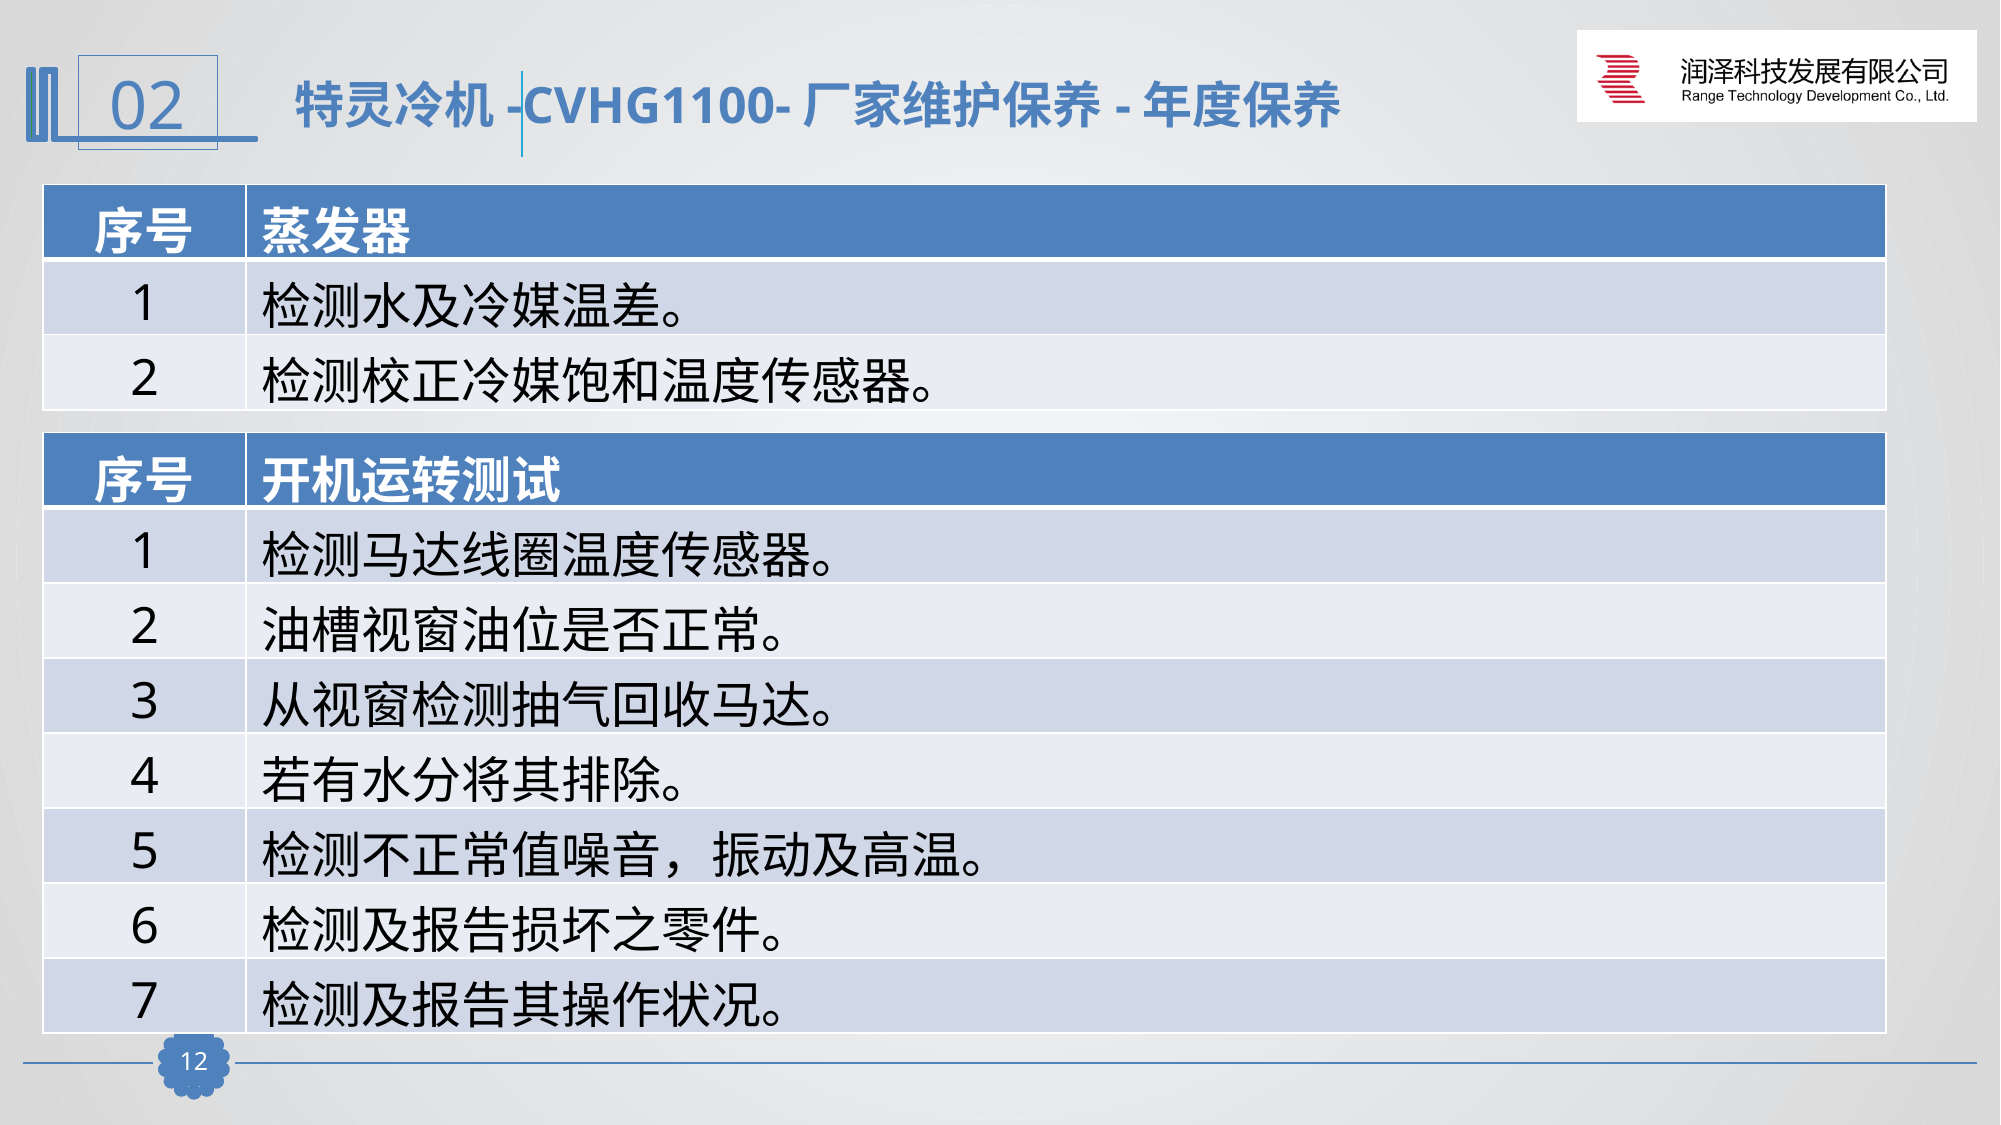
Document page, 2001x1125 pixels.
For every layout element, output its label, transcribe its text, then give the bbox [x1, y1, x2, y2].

table_header 序号 [44, 185, 245, 257]
slide_number 11 [169, 1039, 218, 1086]
table_cell 4 [44, 734, 245, 807]
table_header 开机运转测试 [247, 433, 1885, 505]
table_cell 若有水分将其排除。 [247, 734, 1885, 807]
table_cell 检测水及冷媒温差。 [247, 262, 1885, 334]
table_cell 检测及报告损坏之零件。 [247, 884, 1885, 957]
table_cell 油槽视窗油位是否正常。 [247, 584, 1885, 657]
table_cell 检测不正常值噪音，振动及高温。 [247, 809, 1885, 882]
table_cell 5 [44, 809, 245, 882]
table_cell 检测校正冷媒饱和温度传感器。 [247, 335, 1885, 409]
table_cell 从视窗检测抽气回收马达。 [247, 659, 1885, 732]
table_cell 2 [44, 584, 245, 657]
picture [1577, 30, 1977, 122]
table_cell 1 [44, 510, 245, 582]
table_cell 3 [44, 659, 245, 732]
table_header 蒸发器 [247, 185, 1885, 257]
table_cell 检测马达线圈温度传感器。 [247, 510, 1885, 582]
table_cell 7 [44, 959, 245, 1032]
text_box 特灵冷机-CVHG1100-厂家维护保养-年度保养 [279, 66, 1733, 142]
table_cell 检测及报告其操作状况。 [247, 959, 1885, 1032]
table_cell 1 [44, 262, 245, 334]
table_cell 2 [44, 335, 245, 409]
table_header 序号 [44, 433, 245, 505]
table_cell 6 [44, 884, 245, 957]
